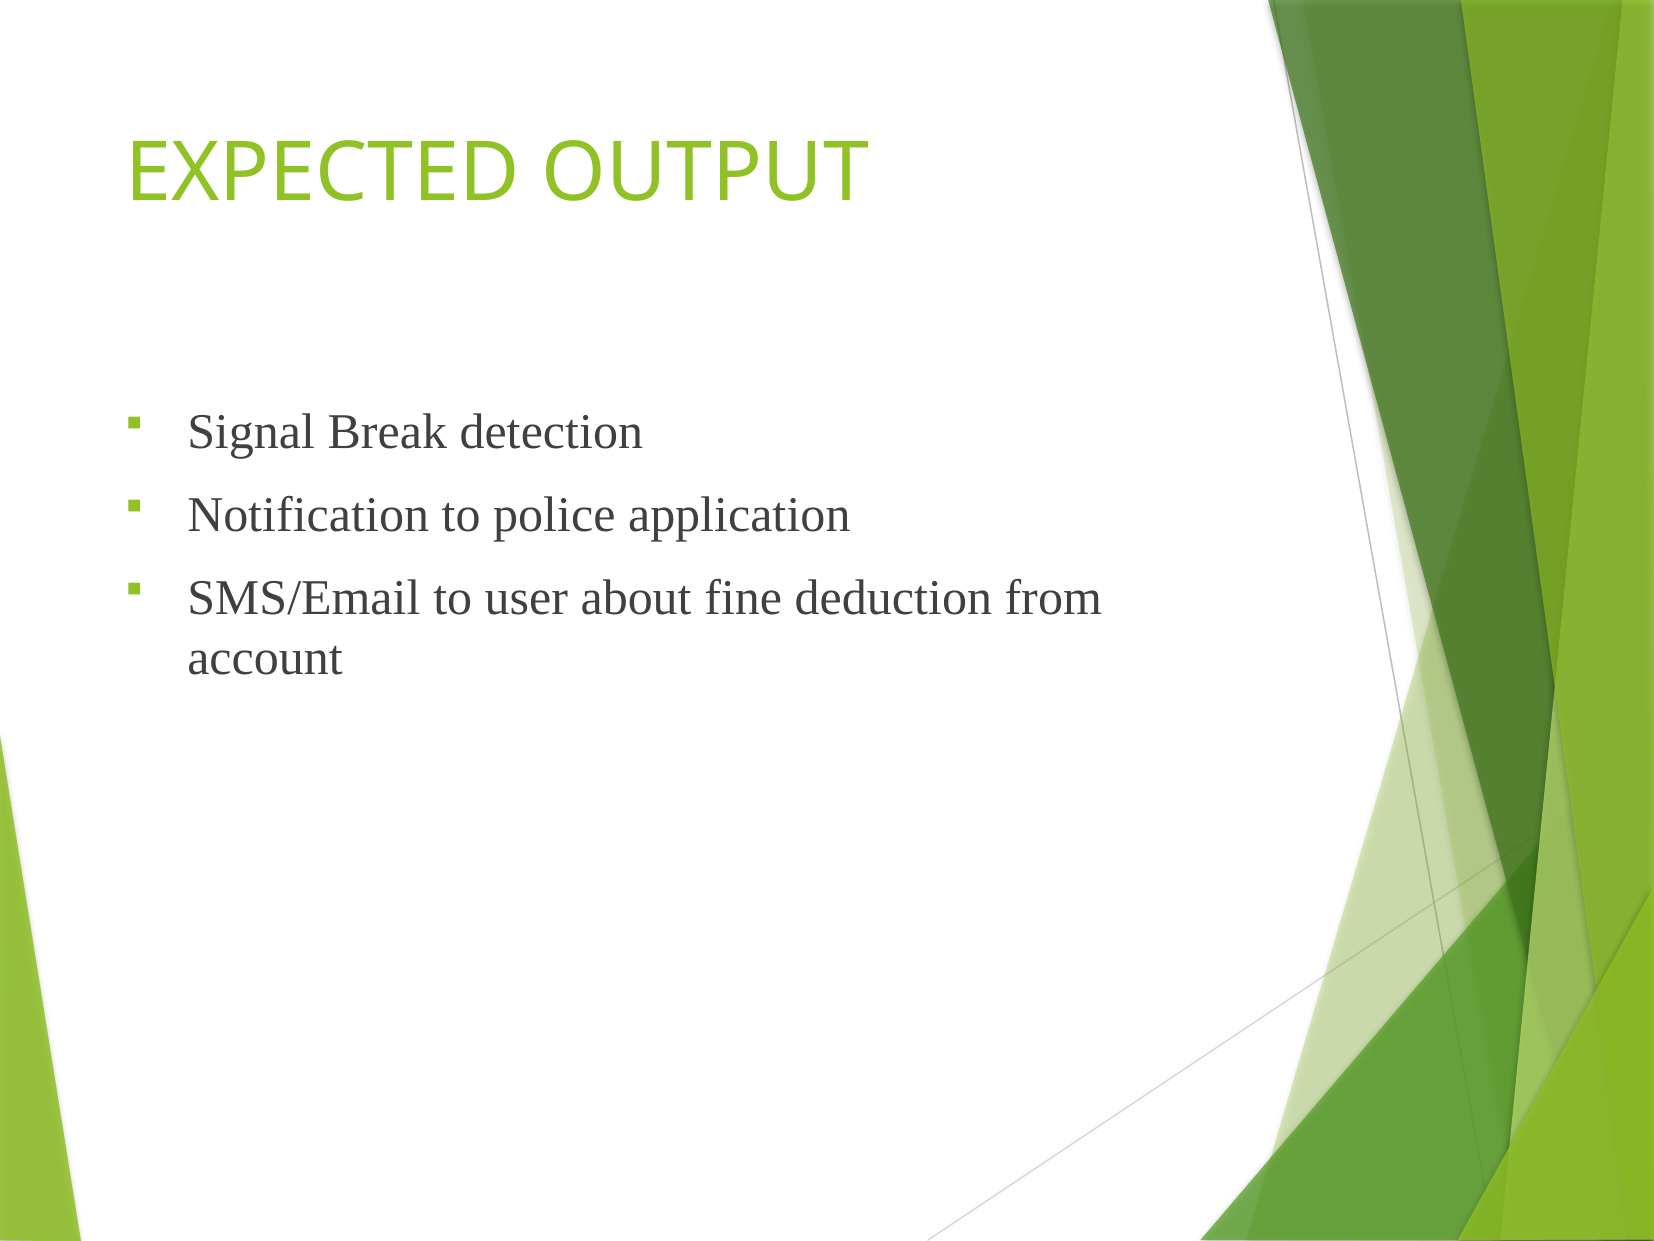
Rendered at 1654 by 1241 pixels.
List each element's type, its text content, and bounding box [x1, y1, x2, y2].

title EXPECTED OUTPUT [110, 110, 1259, 350]
list Signal Break detection Notification to police application SMS/Email to user about fine deduction from account [110, 390, 1259, 1093]
